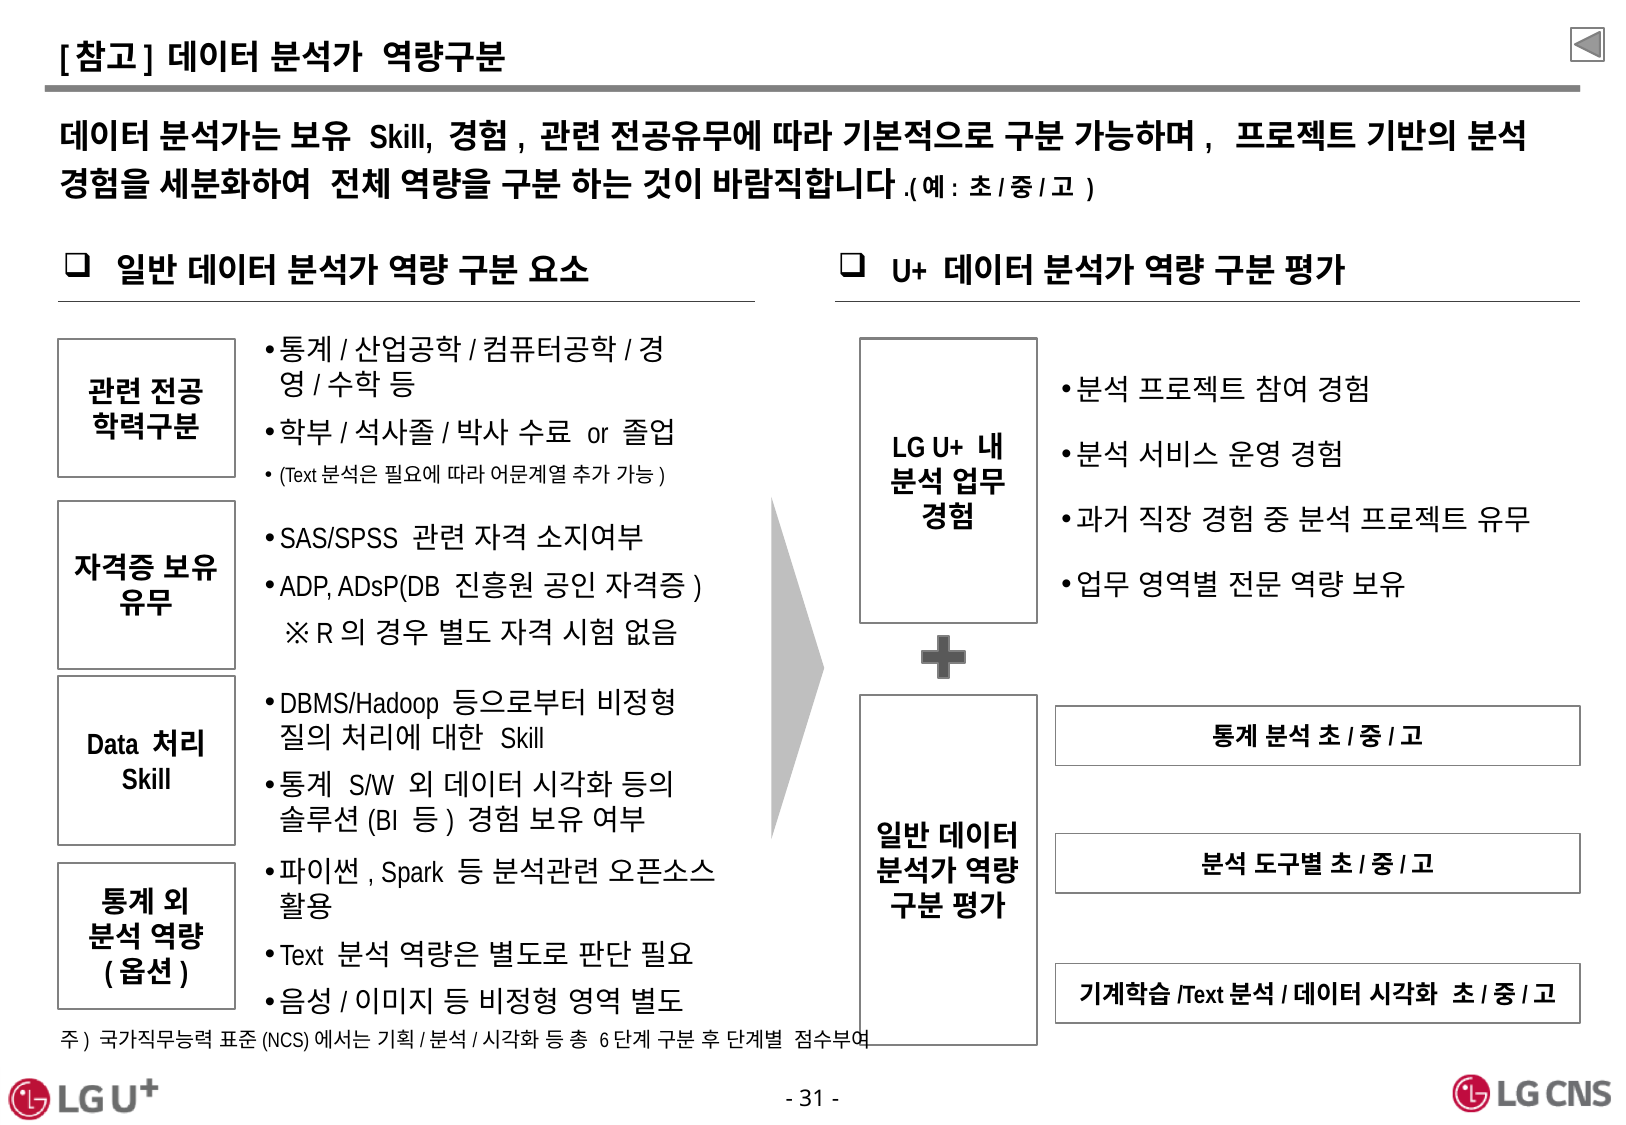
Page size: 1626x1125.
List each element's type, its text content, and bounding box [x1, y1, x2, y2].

text_box [769, 494, 827, 842]
text_box 주) 국가직무능력 표준(NCS)에서는 기획/분석/시각화 등 총 6단계 구분 후 단계별 점수부여 [45, 1014, 1153, 1060]
text_box [1569, 26, 1606, 63]
title [참고] 데이터 분석가 역량구분 [44, 28, 696, 85]
text_box 기계학습/Text분석/데이터 시각화 초/중/고 [1054, 962, 1582, 1025]
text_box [834, 241, 1581, 302]
text_box 분석 도구별 초/중/고 [1054, 832, 1582, 895]
picture [1440, 1058, 1625, 1124]
text_box 일반 데이터 분석가 역량 구분 평가 [858, 693, 1039, 1014]
picture [0, 1067, 164, 1125]
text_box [57, 676, 720, 845]
text_box 데이터 분석가는 보유 Skill, 경험, 관련 전공유무에 따라 기본적으로 구분 가능하며, 프로젝트 기반의 분석 경험을 세분화하여 전체 역량을 구분 하는 것이 바람직합니다.(예: 초/중/고 ) [44, 100, 1581, 219]
text_box [920, 634, 967, 680]
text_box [57, 500, 720, 670]
text_box 통계 분석 초/중/고 [1054, 704, 1582, 767]
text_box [57, 324, 744, 494]
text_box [57, 241, 755, 302]
text_box 분석 프로젝트 참여 경험 분석 서비스 운영 경험 과거 직장 경험 중 분석 프로젝트 유무 업무 영역별 전문 역량 보유 [1054, 330, 1583, 625]
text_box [57, 851, 768, 1021]
text_box LG U+ 내 분석 업무 경험 [858, 336, 1039, 625]
